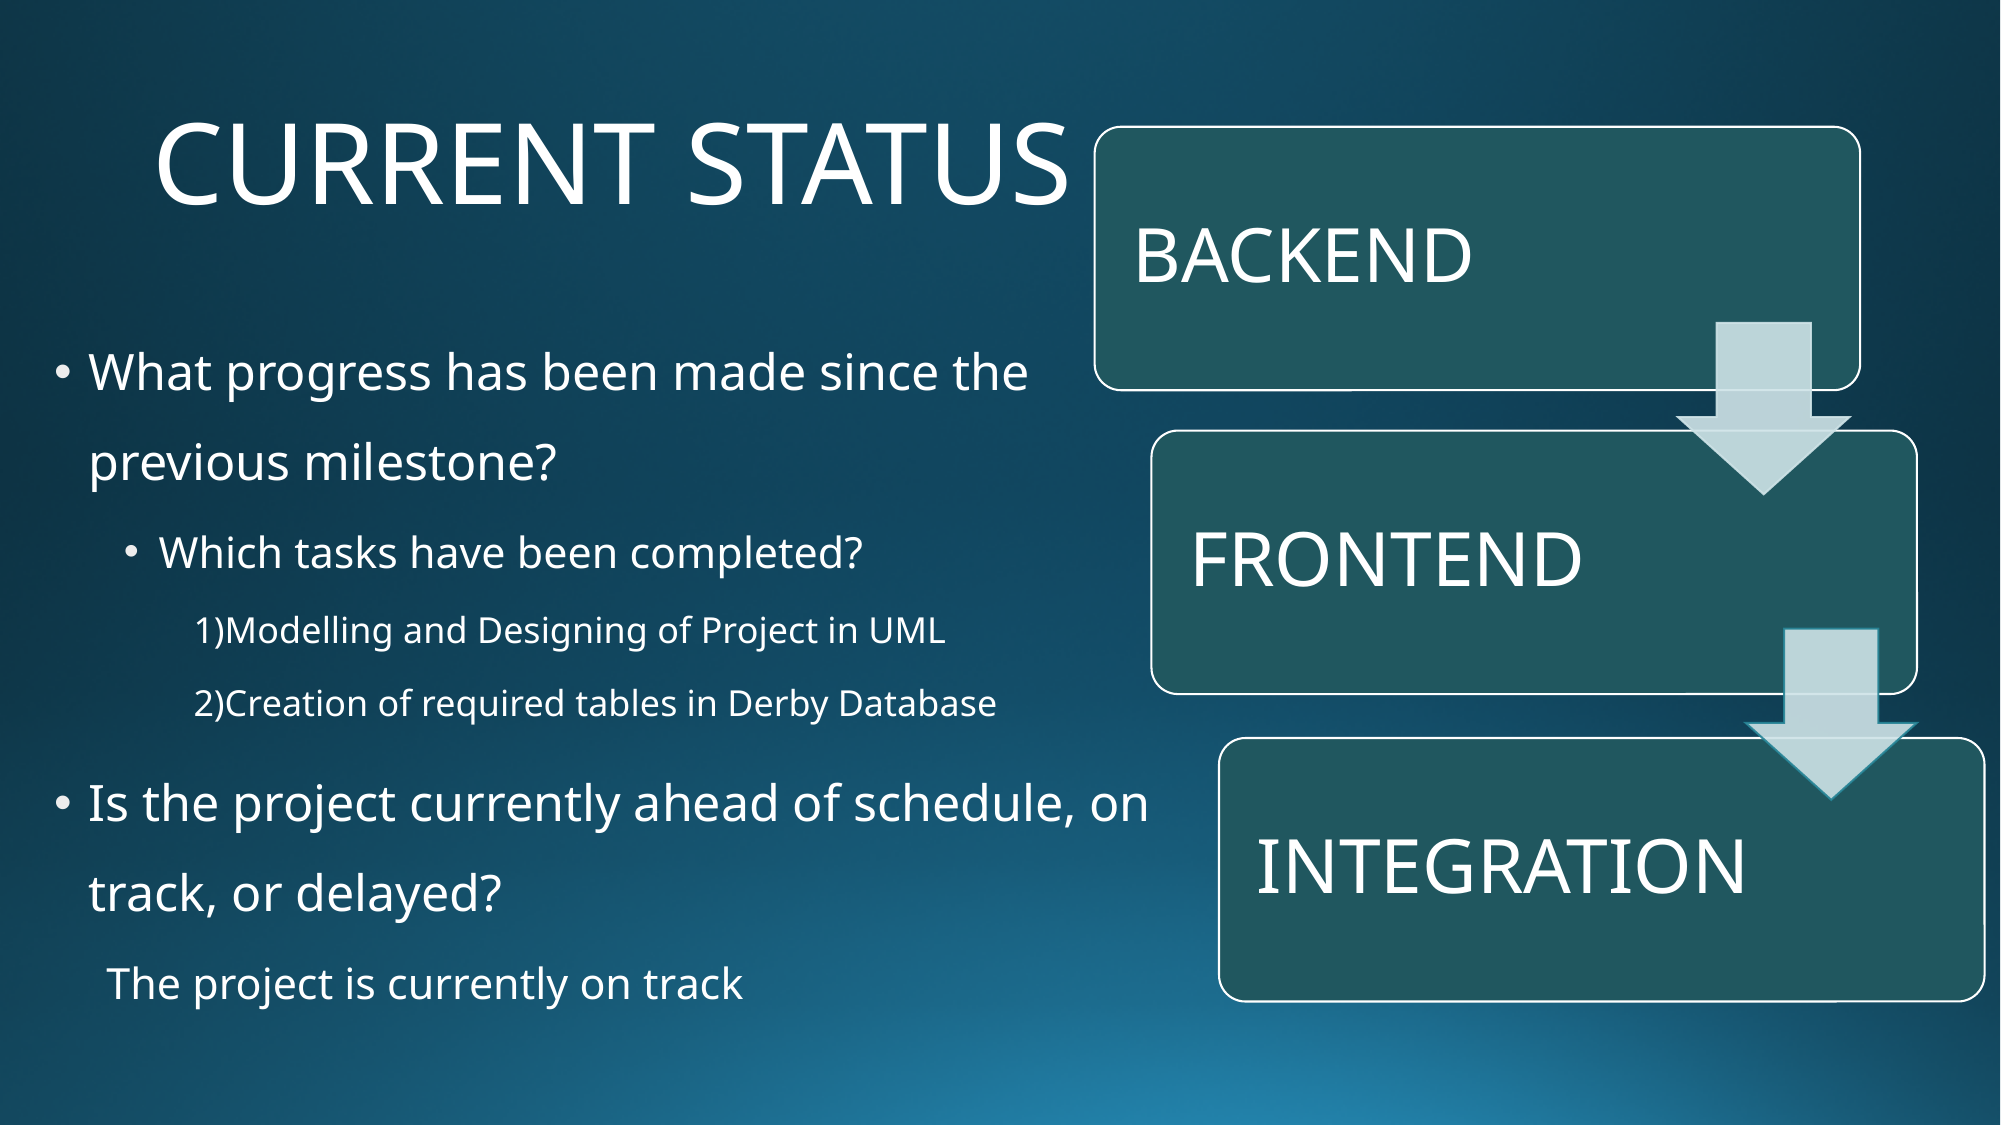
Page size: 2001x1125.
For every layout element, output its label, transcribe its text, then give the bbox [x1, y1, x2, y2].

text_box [1083, 123, 1985, 1002]
title CURRENT STATUS [137, 59, 1863, 278]
list What progress has been made since the previous milestone? Which tasks have been completed? 1)Modelling and Designing of Project in UML 2)Creation of required tables in Derby Database Is the project currently ahead of schedule, on track, or delayed? The project is currently on track [39, 303, 1181, 1017]
picture [0, 0, 2001, 1125]
